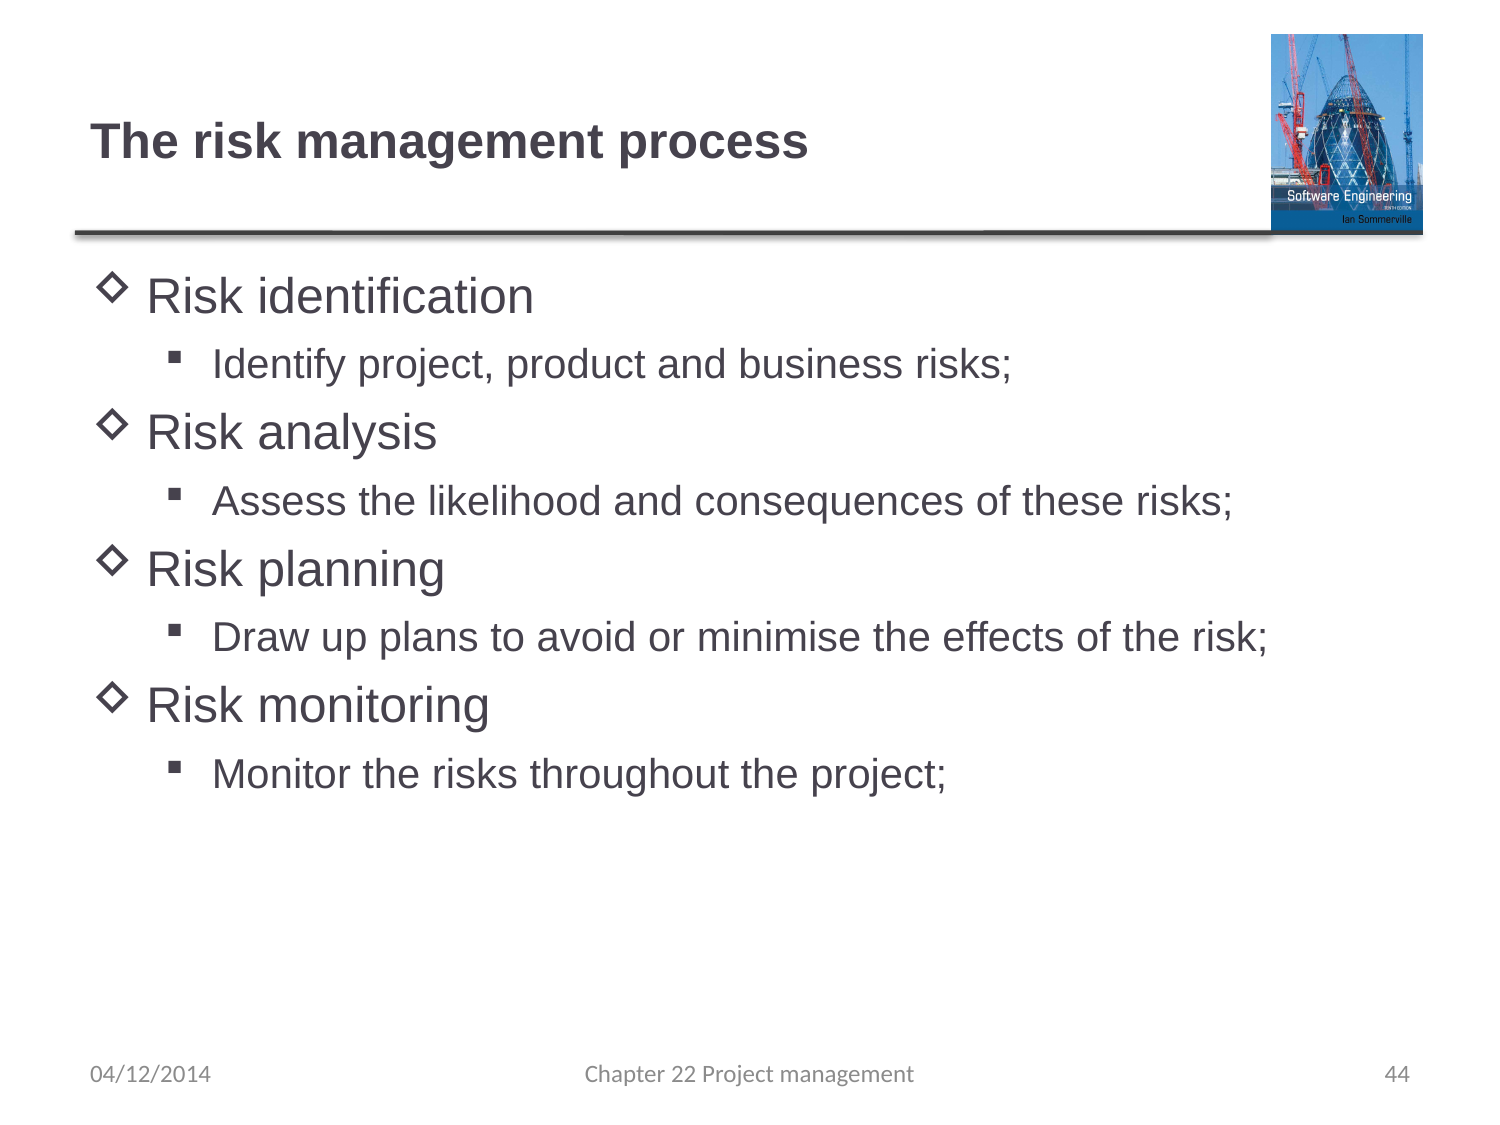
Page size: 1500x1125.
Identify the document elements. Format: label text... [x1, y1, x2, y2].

slide_number 44 [1074, 1042, 1425, 1103]
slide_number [75, 1042, 425, 1103]
list Risk identification Identify project, product and business risks; Risk analysis Assess the likelihood and consequences of these risks; Risk planning Draw up plans to avoid or minimise the effects of the risk; Risk monitoring Monitor the risks throughout the project; [75, 262, 1425, 1005]
title The risk management process [74, 44, 1272, 233]
picture [1271, 34, 1423, 230]
footer Chapter 22 Project management [512, 1042, 988, 1103]
